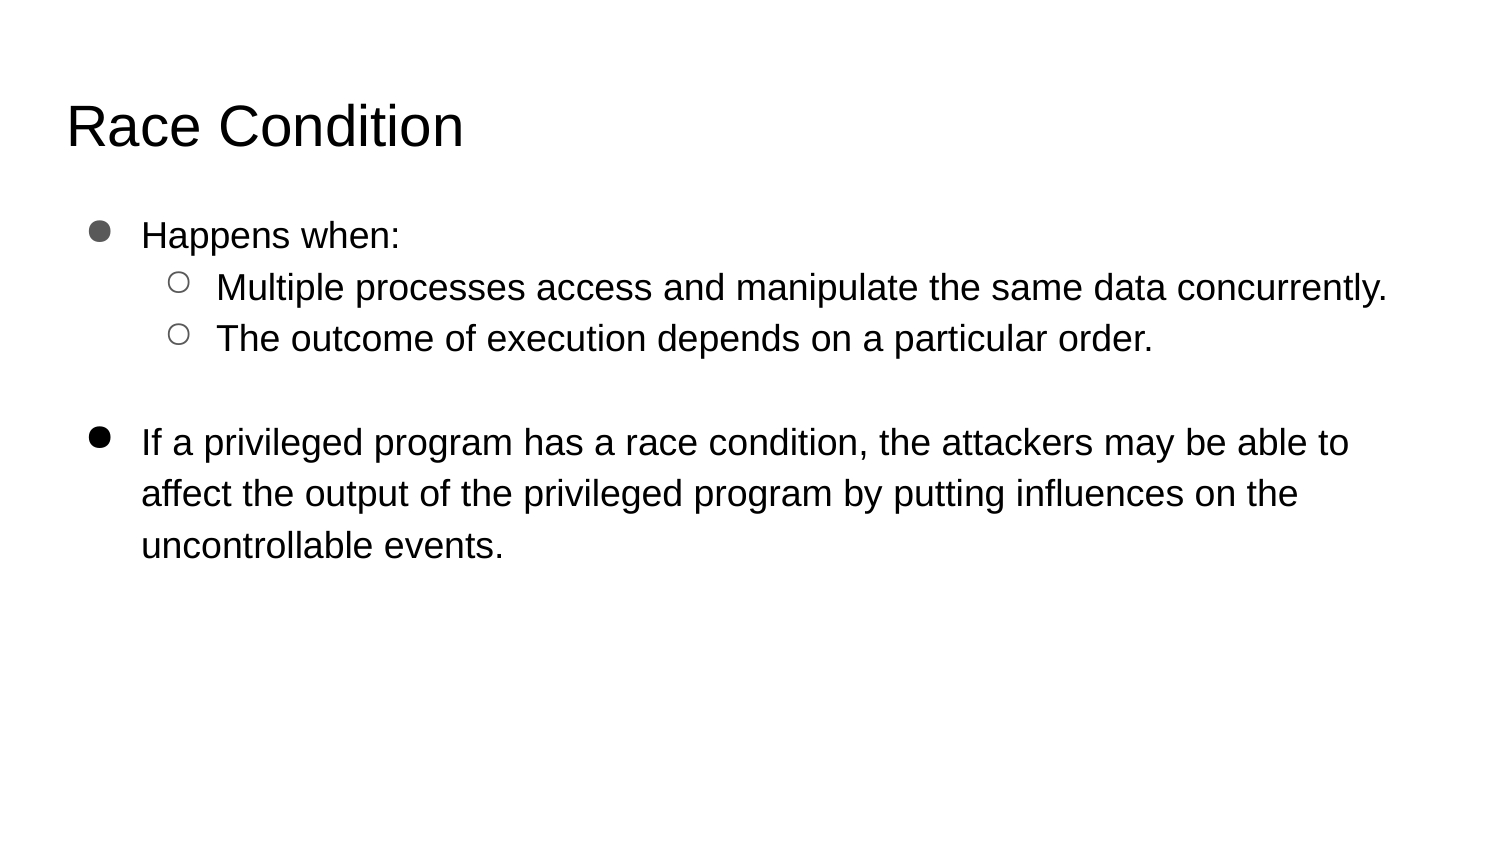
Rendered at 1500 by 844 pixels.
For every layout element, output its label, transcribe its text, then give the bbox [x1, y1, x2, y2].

title Race Condition [51, 72, 1449, 167]
list Happens when: Multiple processes access and manipulate the same data concurrently. The outcome of execution depends on a particular order. If a privileged program has a race condition, the attackers may be able to affect the output of the privileged program by putting influences on the uncontrollable events. [51, 189, 1449, 750]
